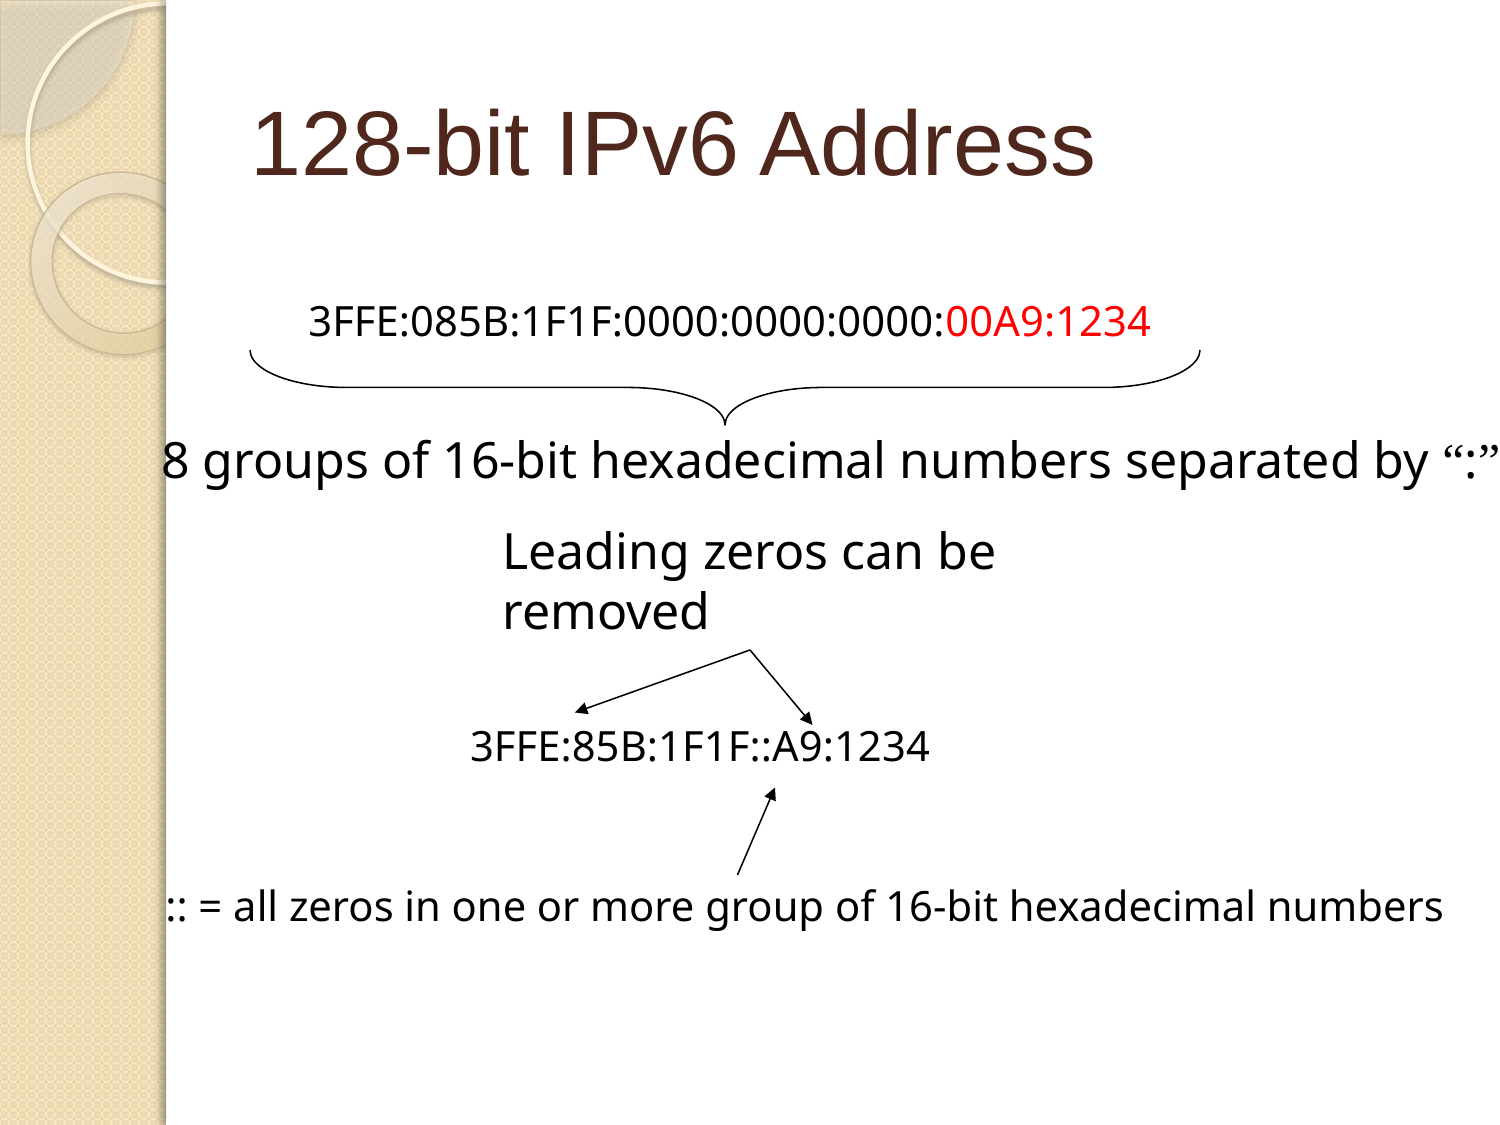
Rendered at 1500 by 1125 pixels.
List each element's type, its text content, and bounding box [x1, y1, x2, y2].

text_box [574, 650, 749, 715]
title 128-bit IPv6 Address [235, 45, 1466, 233]
text_box [250, 349, 1201, 420]
text_box :: = all zeros in one or more group of 16-bit hexadecimal numbers [150, 871, 1459, 937]
text_box [749, 649, 813, 725]
text_box 3FFE:085B:1F1F:0000:0000:0000:00A9:1234 [293, 287, 1167, 349]
text_box [737, 787, 776, 876]
text_box Leading zeros can be removed [487, 512, 1103, 708]
text_box 8 groups of 16-bit hexadecimal numbers separated by “:” [146, 420, 1500, 496]
text_box 3FFE:85B:1F1F::A9:1234 [455, 712, 946, 778]
